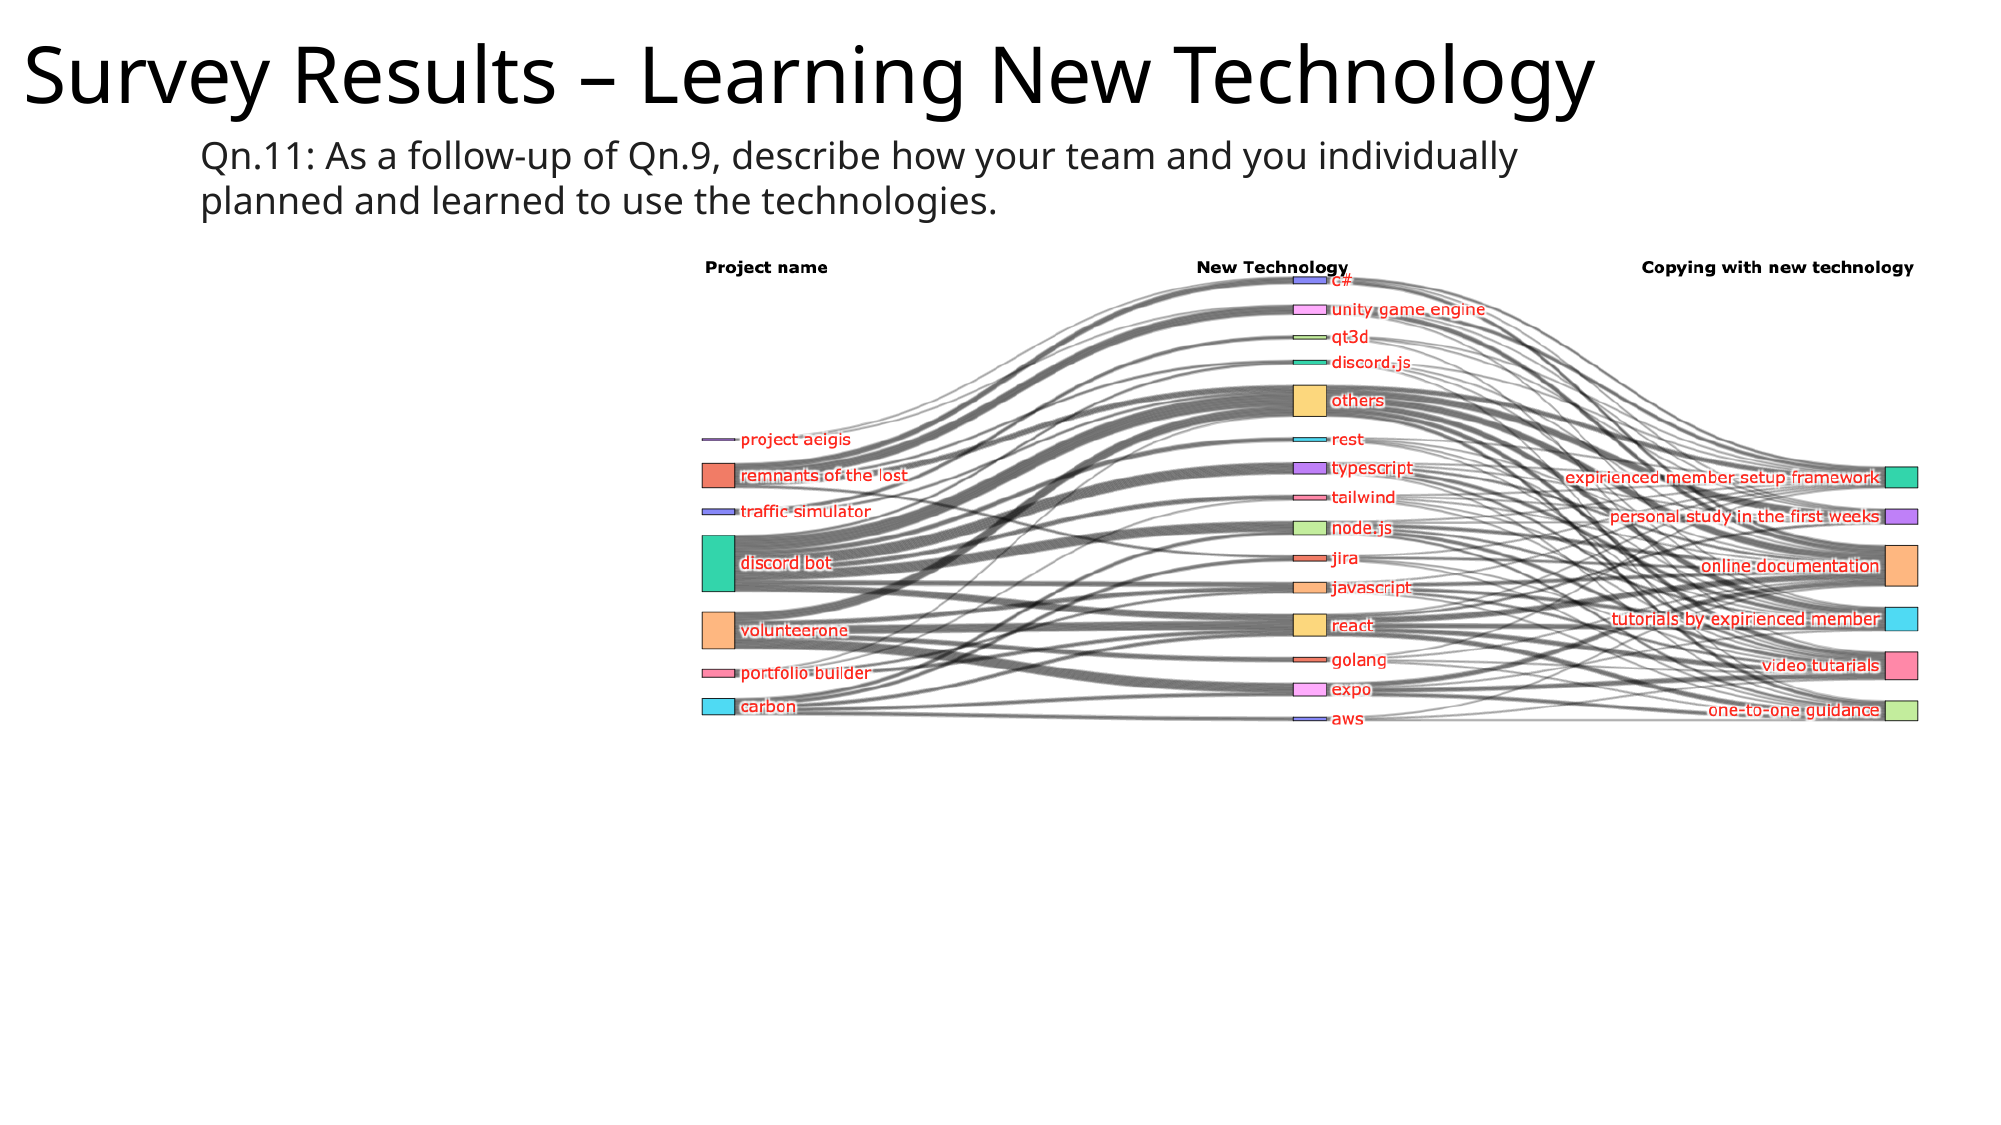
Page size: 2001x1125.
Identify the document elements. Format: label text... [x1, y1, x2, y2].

picture [686, 251, 1929, 725]
text_box Qn.11: As a follow-up of Qn.9, describe how your team and you individually planned and learned to use the technologies. [185, 124, 1676, 230]
text_box Survey Results – Learning New Technology [8, 19, 1733, 138]
